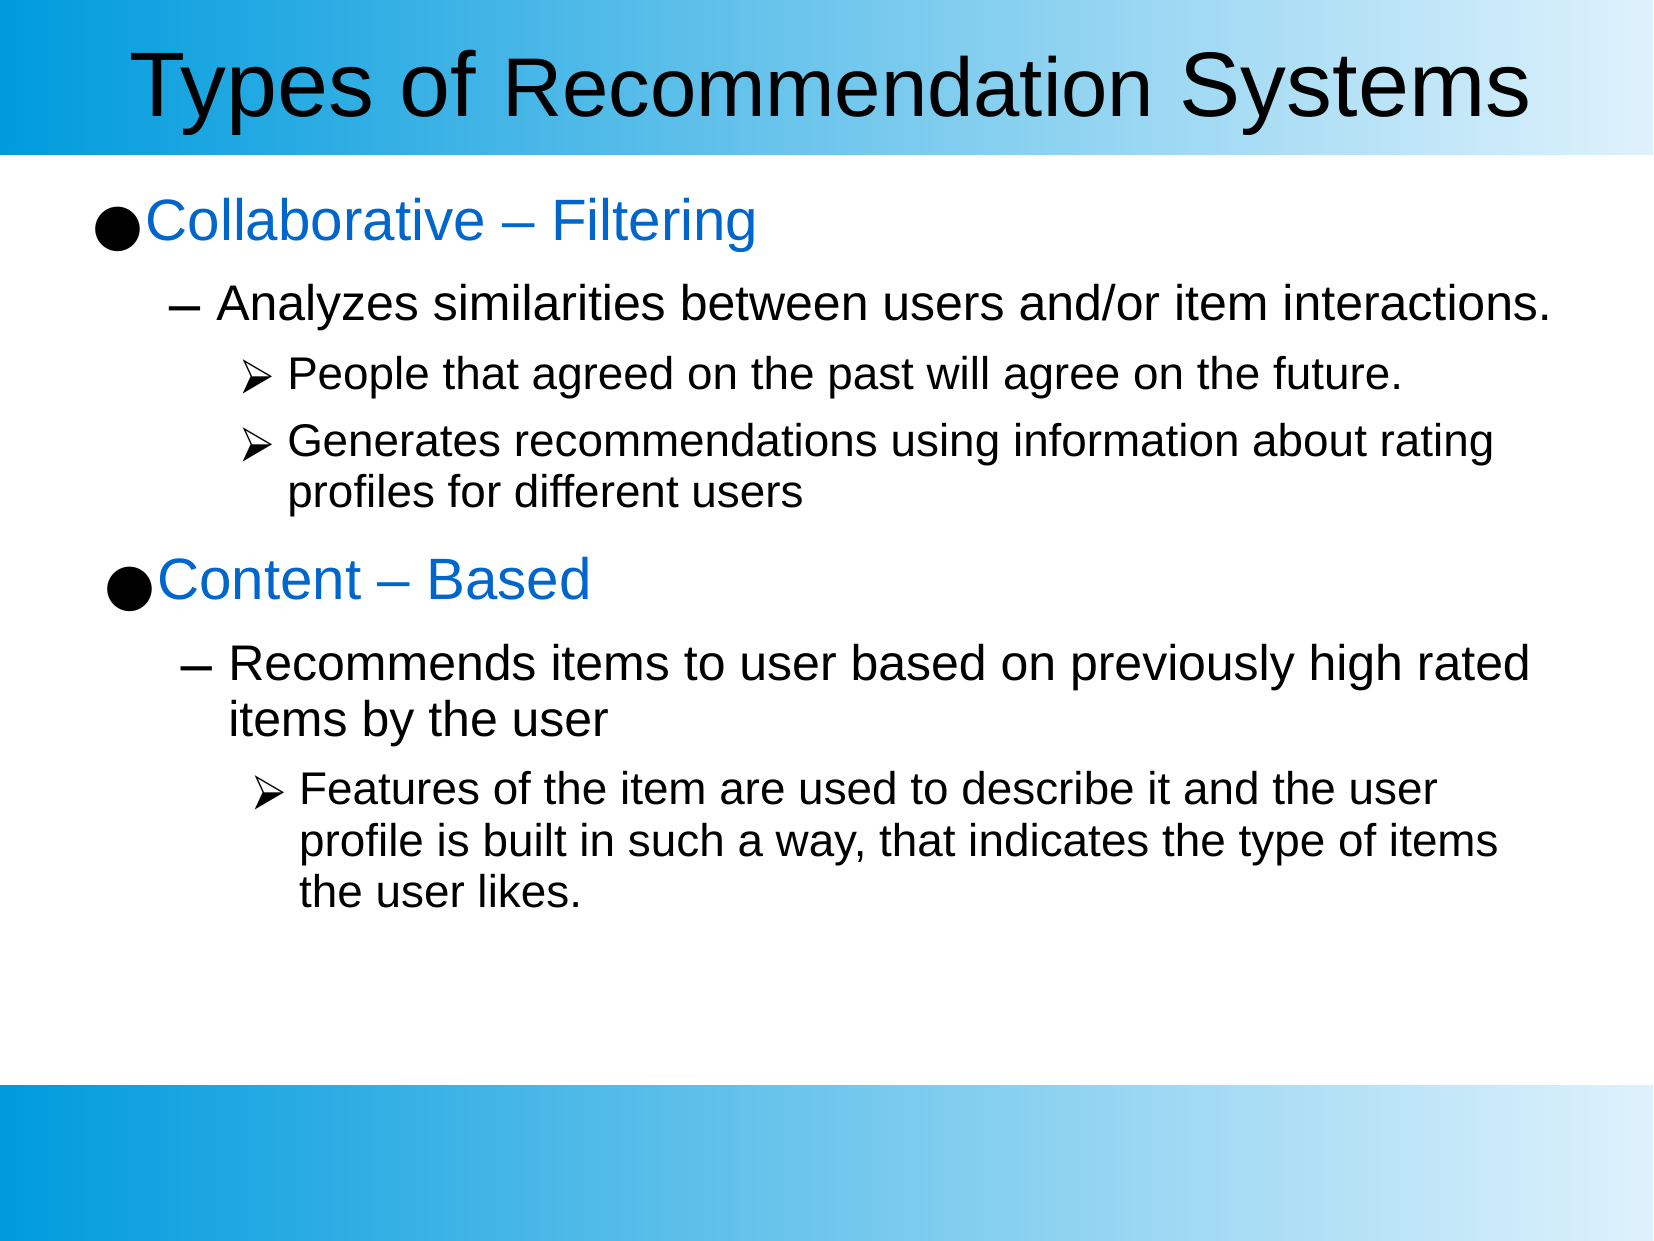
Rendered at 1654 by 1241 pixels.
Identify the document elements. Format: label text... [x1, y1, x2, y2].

text_box Content – Based Recommends items to user based on previously high rated items by the user Features of the item are used to describe it and the user profile is built in such a way, that indicates the type of items the user likes. [86, 543, 1575, 885]
title Types of Recommendation Systems [86, 29, 1575, 135]
list Collaborative – Filtering Analyzes similarities between users and/or item interactions. People that agreed on the past will agree on the future. Generates recommendations using information about rating profiles for different users [75, 183, 1563, 525]
